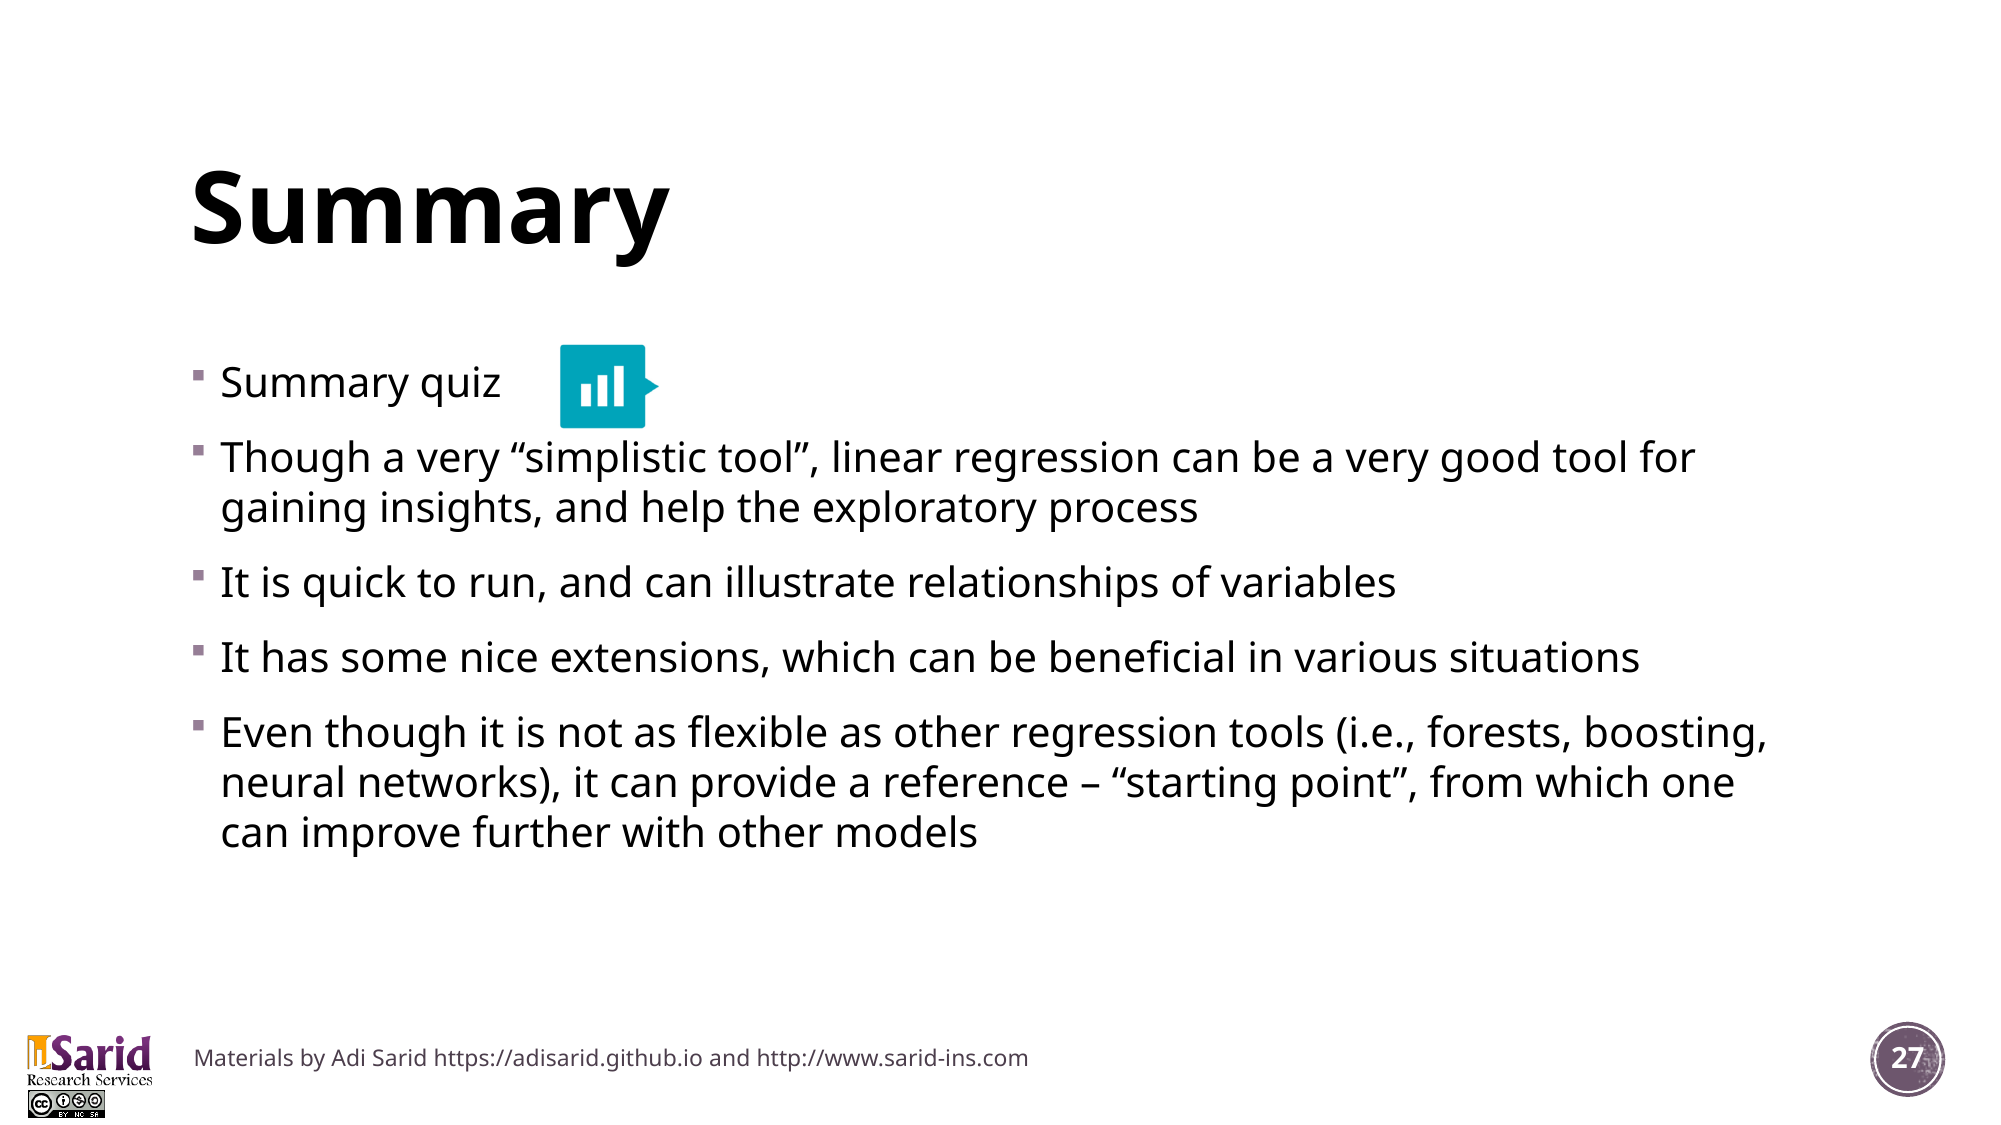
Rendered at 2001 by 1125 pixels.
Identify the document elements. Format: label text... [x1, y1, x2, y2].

list Summary quiz Though a very “simplistic tool”, linear regression can be a very good tool for gaining insights, and help the exploratory process It is quick to run, and can illustrate relationships of variables It has some nice extensions, which can be beneficial in various situations Even though it is not as flexible as other regression tools (i.e., forests, boosting, neural networks), it can provide a reference – “starting point”, from which one can improve further with other models [175, 348, 1826, 1013]
footer Materials by Adi Sarid https://adisarid.github.io and http://www.sarid-ins.com [178, 1028, 1217, 1089]
title Summary [175, 79, 1826, 344]
picture [28, 1090, 105, 1118]
picture [554, 341, 660, 433]
picture [27, 1035, 152, 1086]
slide_number 27 [1855, 1028, 1961, 1089]
